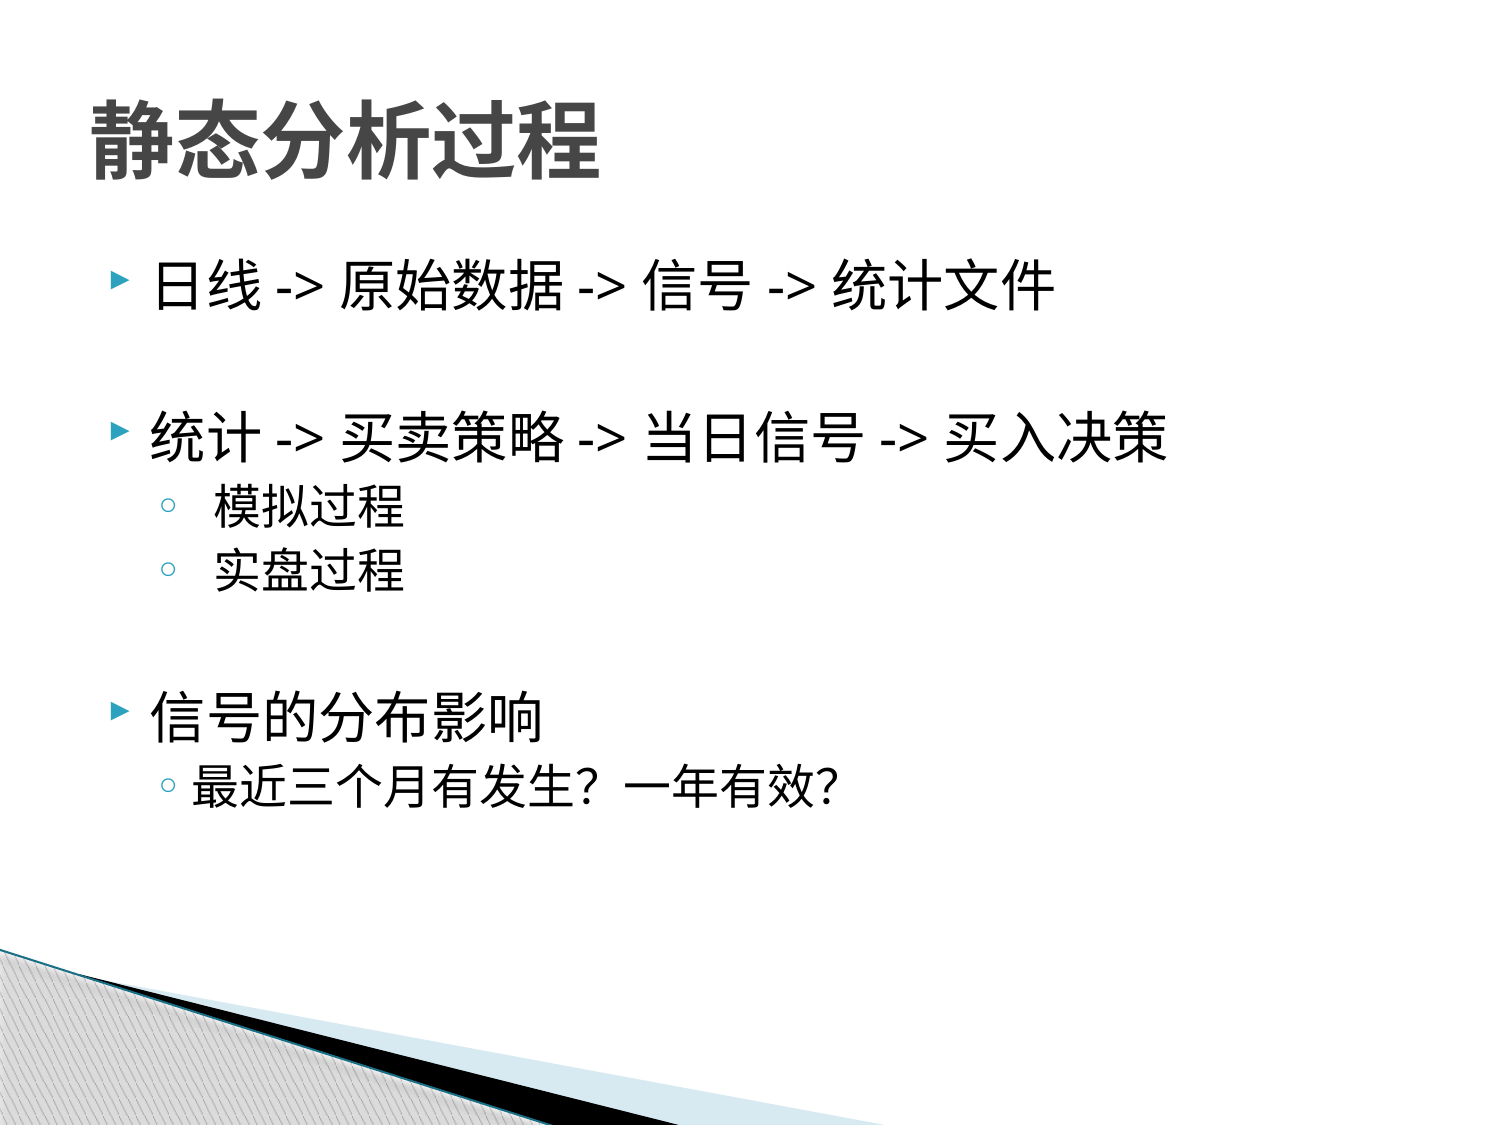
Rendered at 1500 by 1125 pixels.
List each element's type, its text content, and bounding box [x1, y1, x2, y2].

list 日线->原始数据->信号->统计文件 统计->买卖策略->当日信号->买入决策 模拟过程 实盘过程 信号的分布影响 最近三个月有发生？一年有效？ [75, 243, 1425, 986]
title 静态分析过程 [75, 45, 1425, 233]
